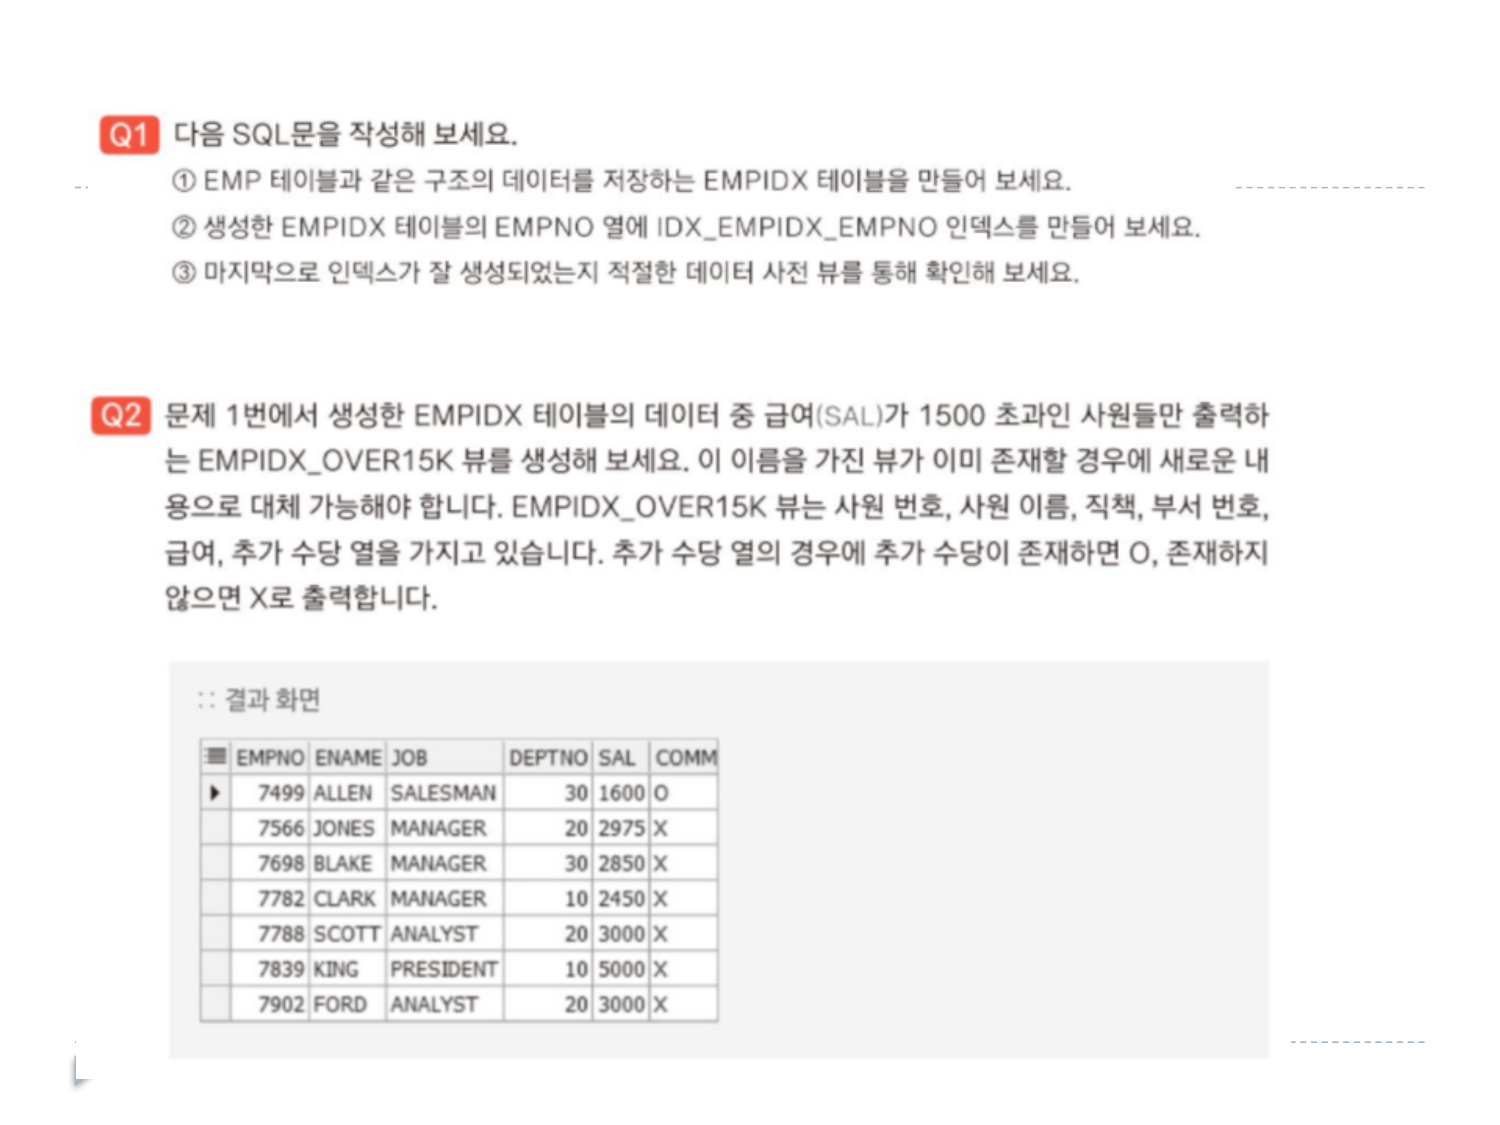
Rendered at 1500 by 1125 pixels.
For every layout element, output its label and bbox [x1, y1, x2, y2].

picture [88, 101, 1233, 315]
picture [76, 385, 1291, 1080]
